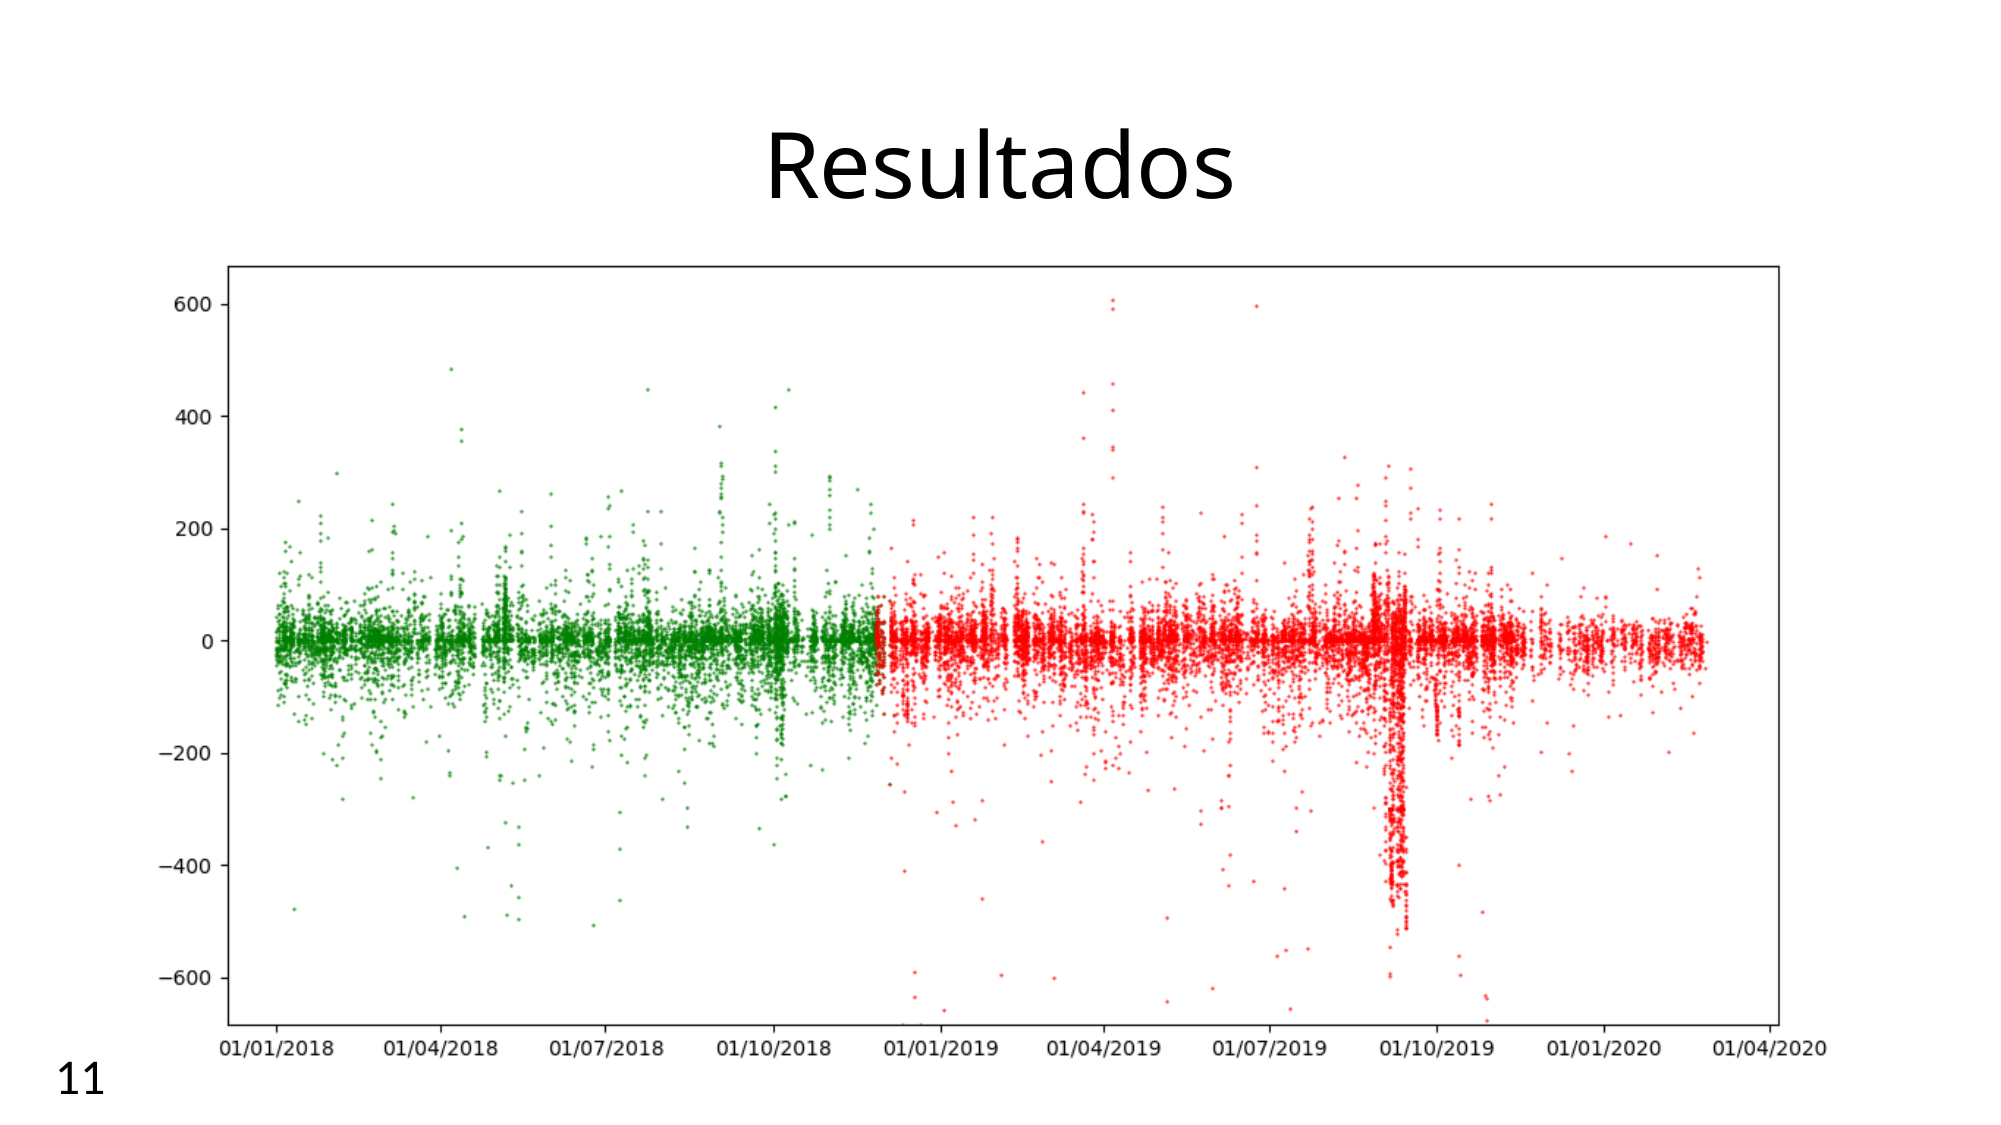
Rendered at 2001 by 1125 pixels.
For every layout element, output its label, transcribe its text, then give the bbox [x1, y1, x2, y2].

picture [121, 213, 1879, 1091]
title Resultados [137, 59, 1863, 213]
text_box 11 [40, 1037, 138, 1112]
